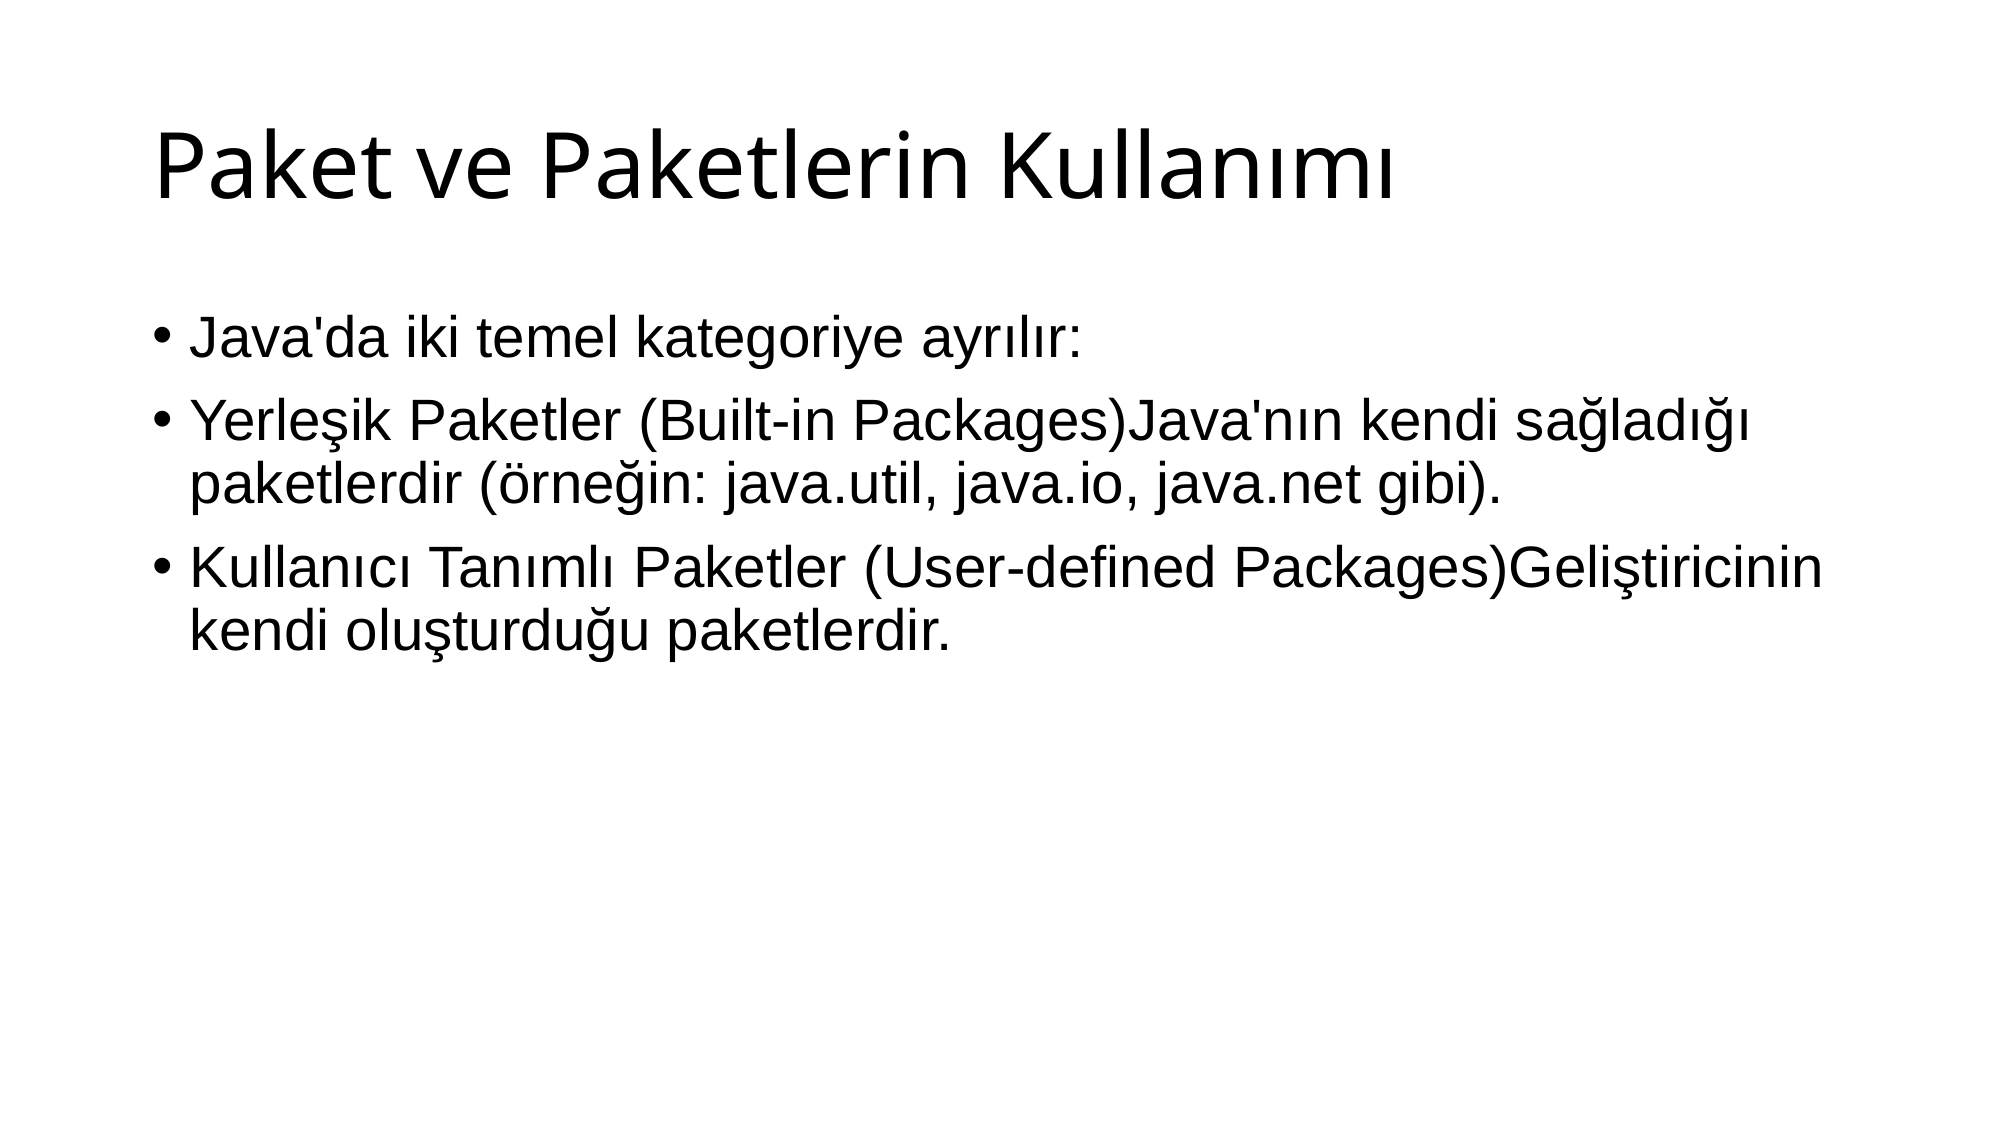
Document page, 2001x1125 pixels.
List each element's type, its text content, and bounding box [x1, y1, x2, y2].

list Java'da iki temel kategoriye ayrılır: Yerleşik Paketler (Built-in Packages)Java'nın kendi sağladığı paketlerdir (örneğin: java.util, java.io, java.net gibi). Kullanıcı Tanımlı Paketler (User-defined Packages)Geliştiricinin kendi oluşturduğu paketlerdir. [137, 299, 1863, 1014]
title Paket ve Paketlerin Kullanımı [137, 59, 1863, 278]
